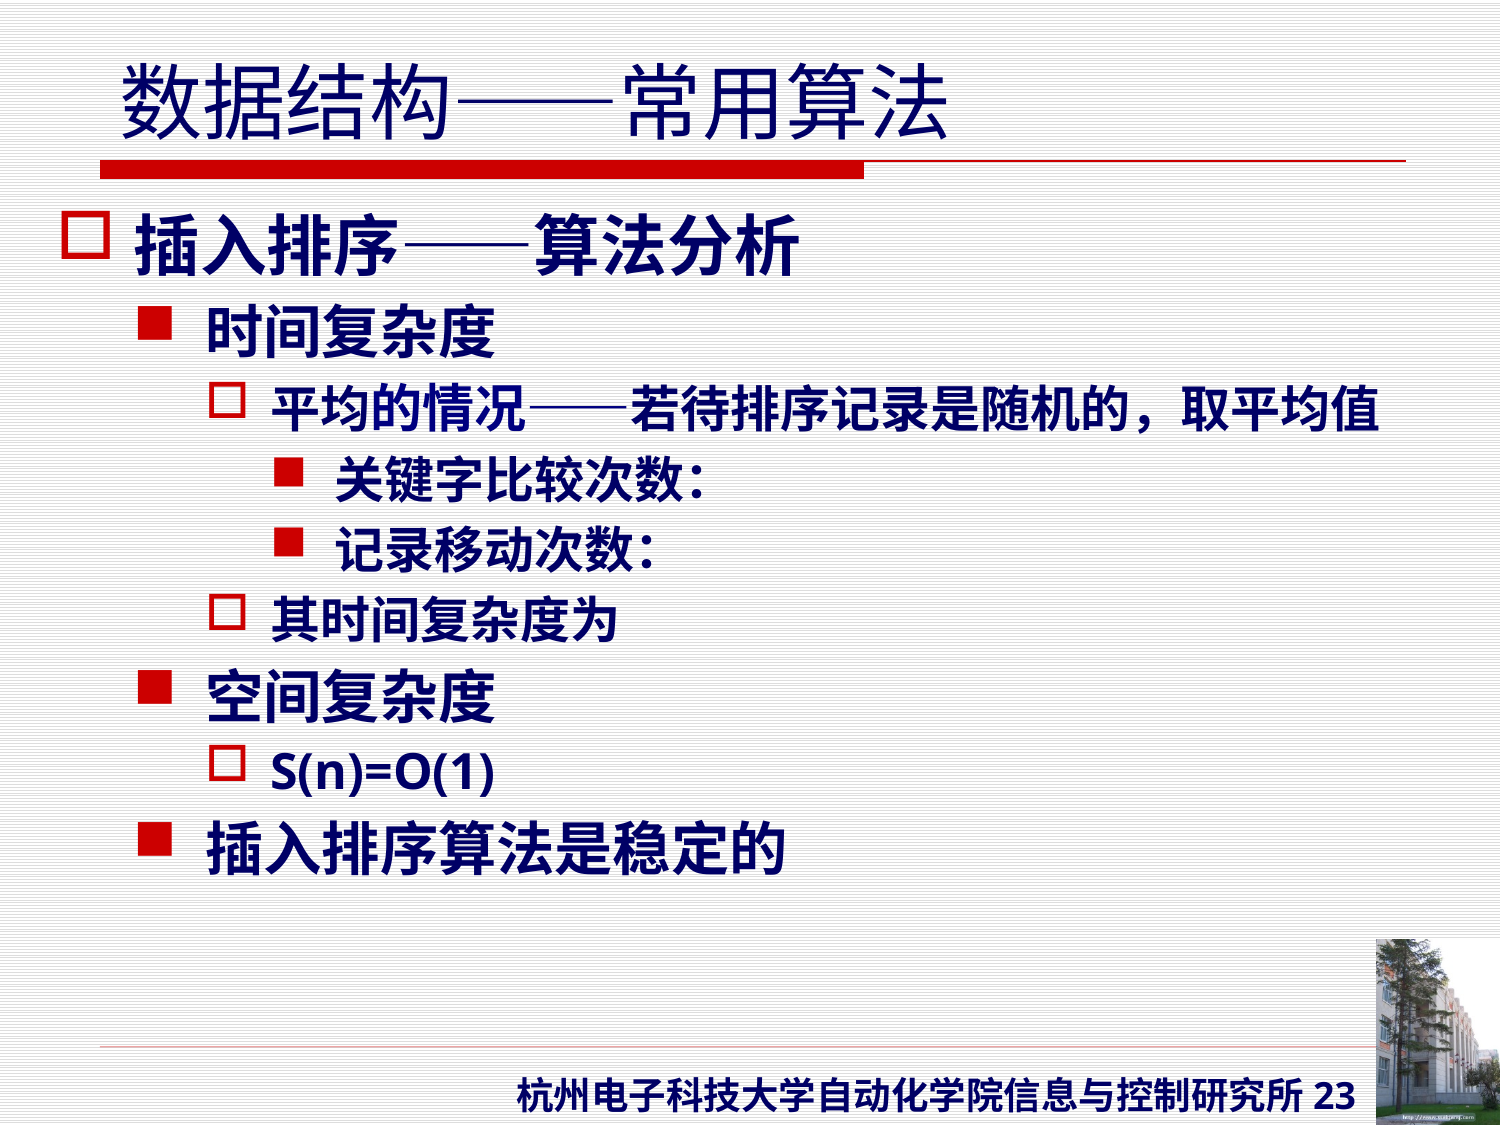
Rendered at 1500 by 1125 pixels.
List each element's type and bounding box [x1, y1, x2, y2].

picture [1376, 939, 1500, 1125]
